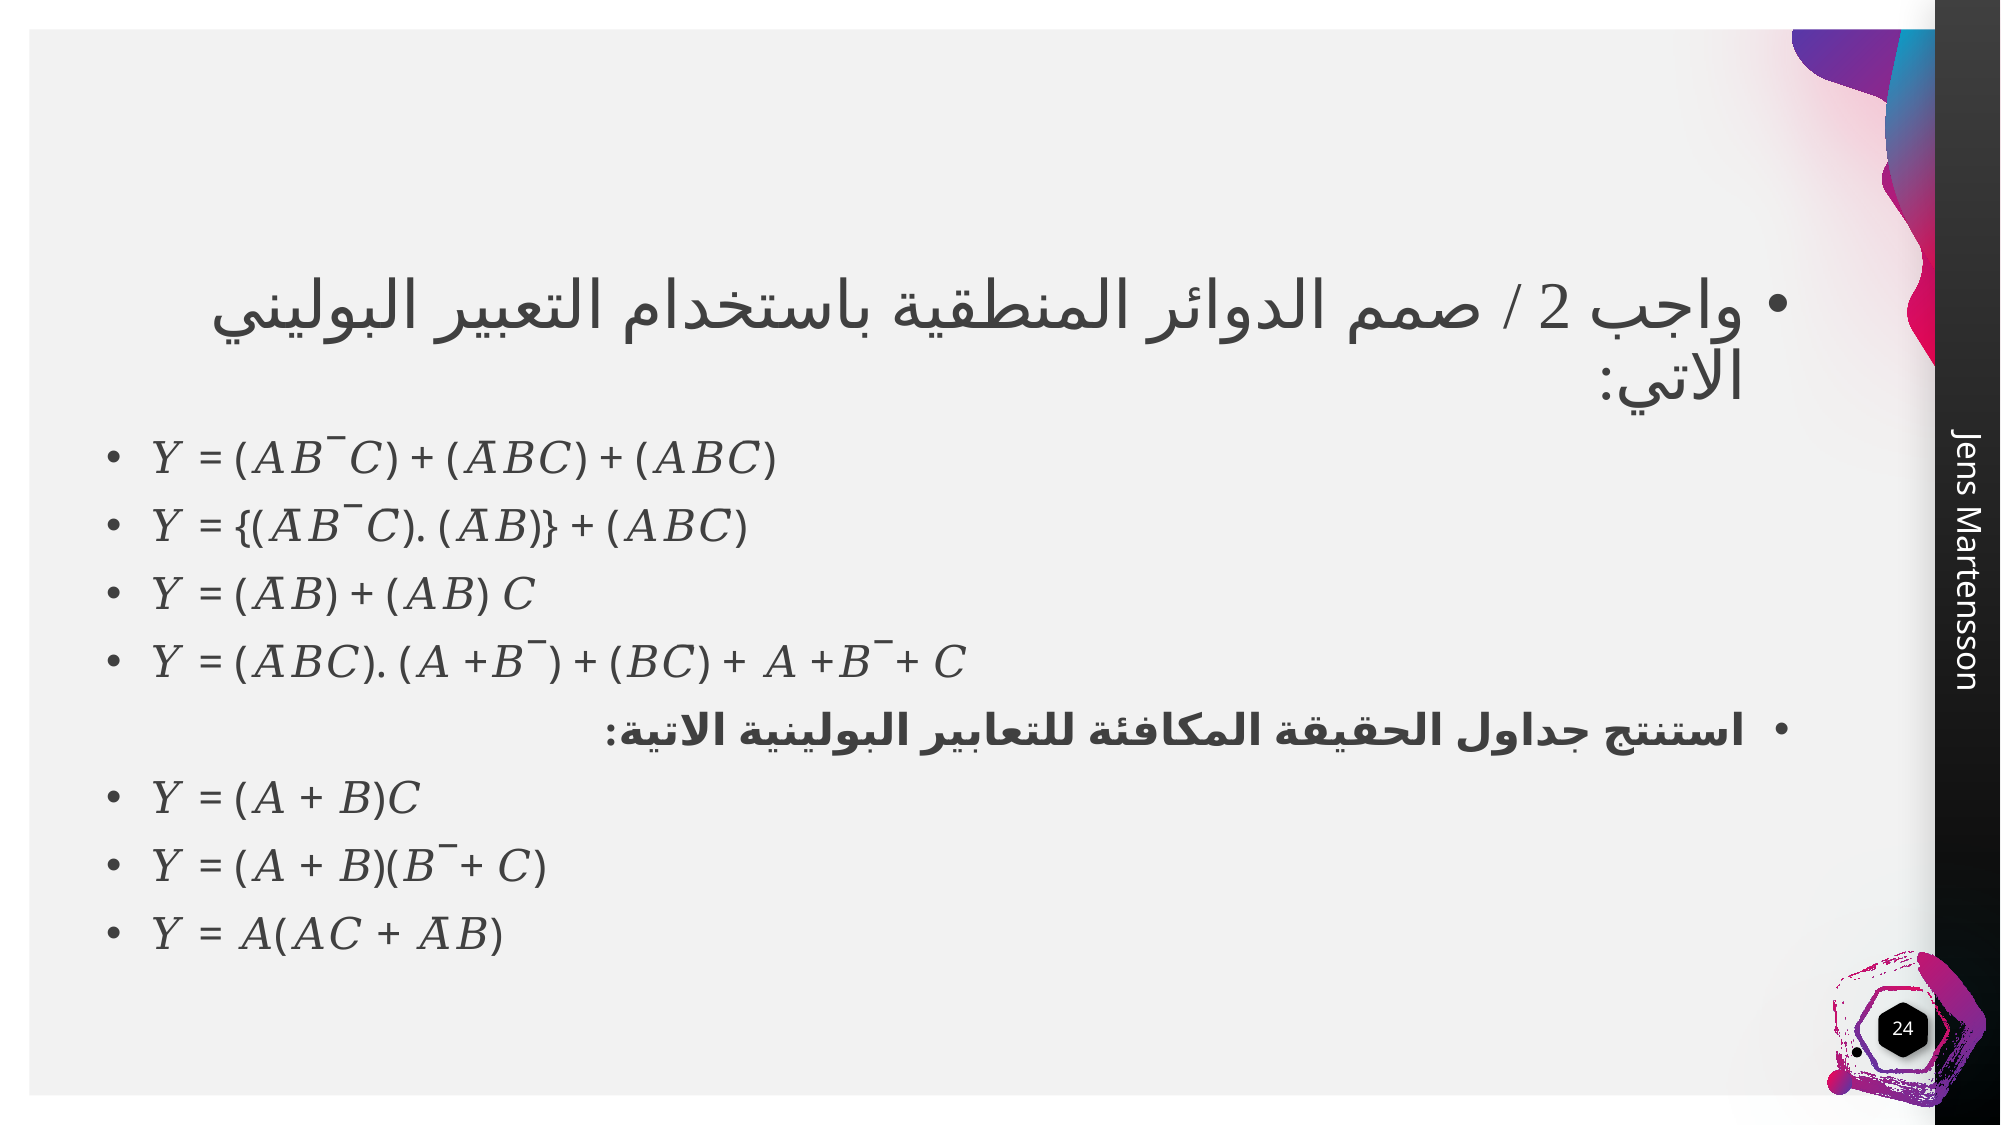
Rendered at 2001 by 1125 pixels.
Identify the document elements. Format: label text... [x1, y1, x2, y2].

list واجب 2 / صمم الدوائر المنطقية باستخدام التعبير البوليني الاتي: 𝑌 = (𝐴𝐵 ̅ 𝐶) + (𝐴̅𝐵𝐶) + (𝐴𝐵𝐶̅) 𝑌 = {(𝐴̅𝐵 ̅ 𝐶̅). (𝐴̅𝐵)} + (𝐴𝐵𝐶̅) 𝑌 = (𝐴̅𝐵) + (𝐴𝐵) 𝐶 𝑌 = (𝐴̅𝐵𝐶). (𝐴 +𝐵 ̅ ) + (𝐵𝐶̅) + 𝐴 +𝐵 ̅ + 𝐶 استنتج جداول الحقيقة المكافئة للتعابير البولينية الاتية: 𝑌 = (𝐴 + 𝐵)𝐶 𝑌 = (𝐴 + 𝐵)(𝐵 ̅ + 𝐶) 𝑌 = 𝐴(𝐴𝐶 + 𝐴̅𝐵) [106, 270, 1790, 1004]
slide_number 24 [1872, 1001, 1934, 1057]
